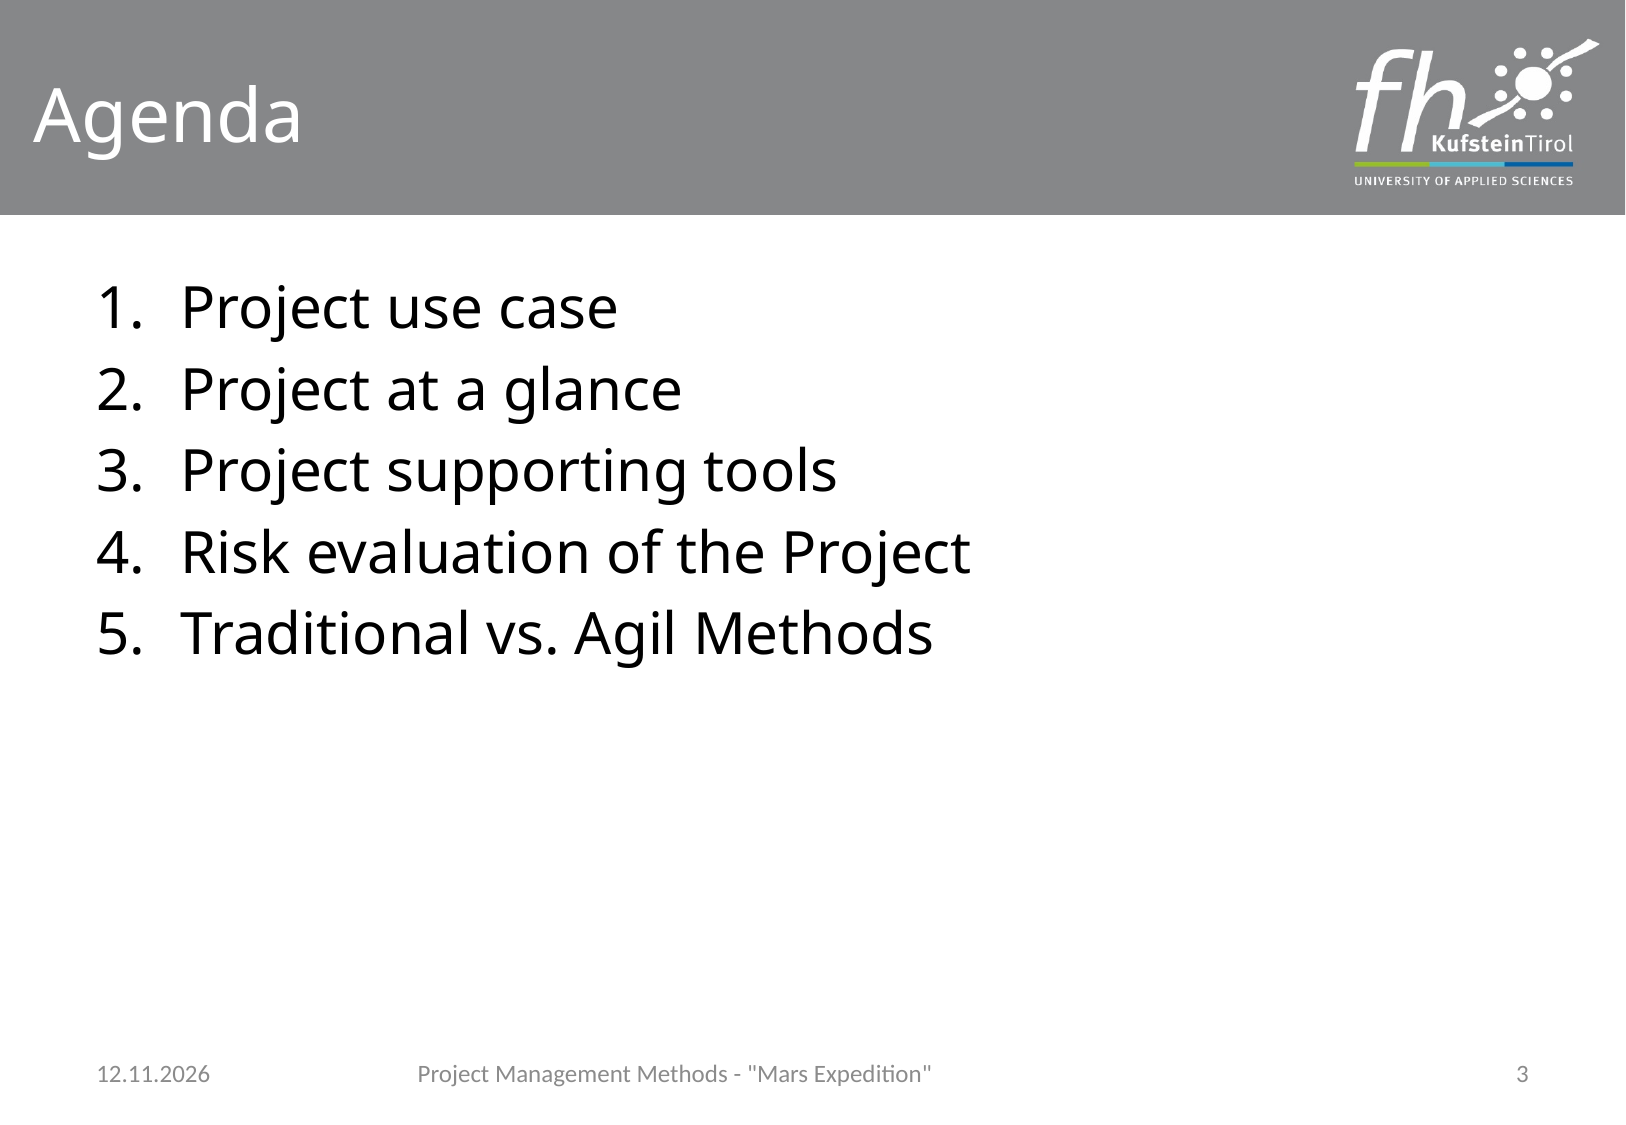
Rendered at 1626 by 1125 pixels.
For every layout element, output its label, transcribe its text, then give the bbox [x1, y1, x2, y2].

slide_number 3 [1355, 1042, 1544, 1103]
list Project use case Project at a glance Project supporting tools Risk evaluation of the Project Traditional vs. Agil Methods [81, 262, 1544, 1005]
title Agenda [19, 19, 1482, 207]
picture [0, 0, 1626, 215]
footer Project Management Methods - "Mars Expedition" [280, 1042, 1070, 1103]
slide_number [81, 1042, 246, 1103]
